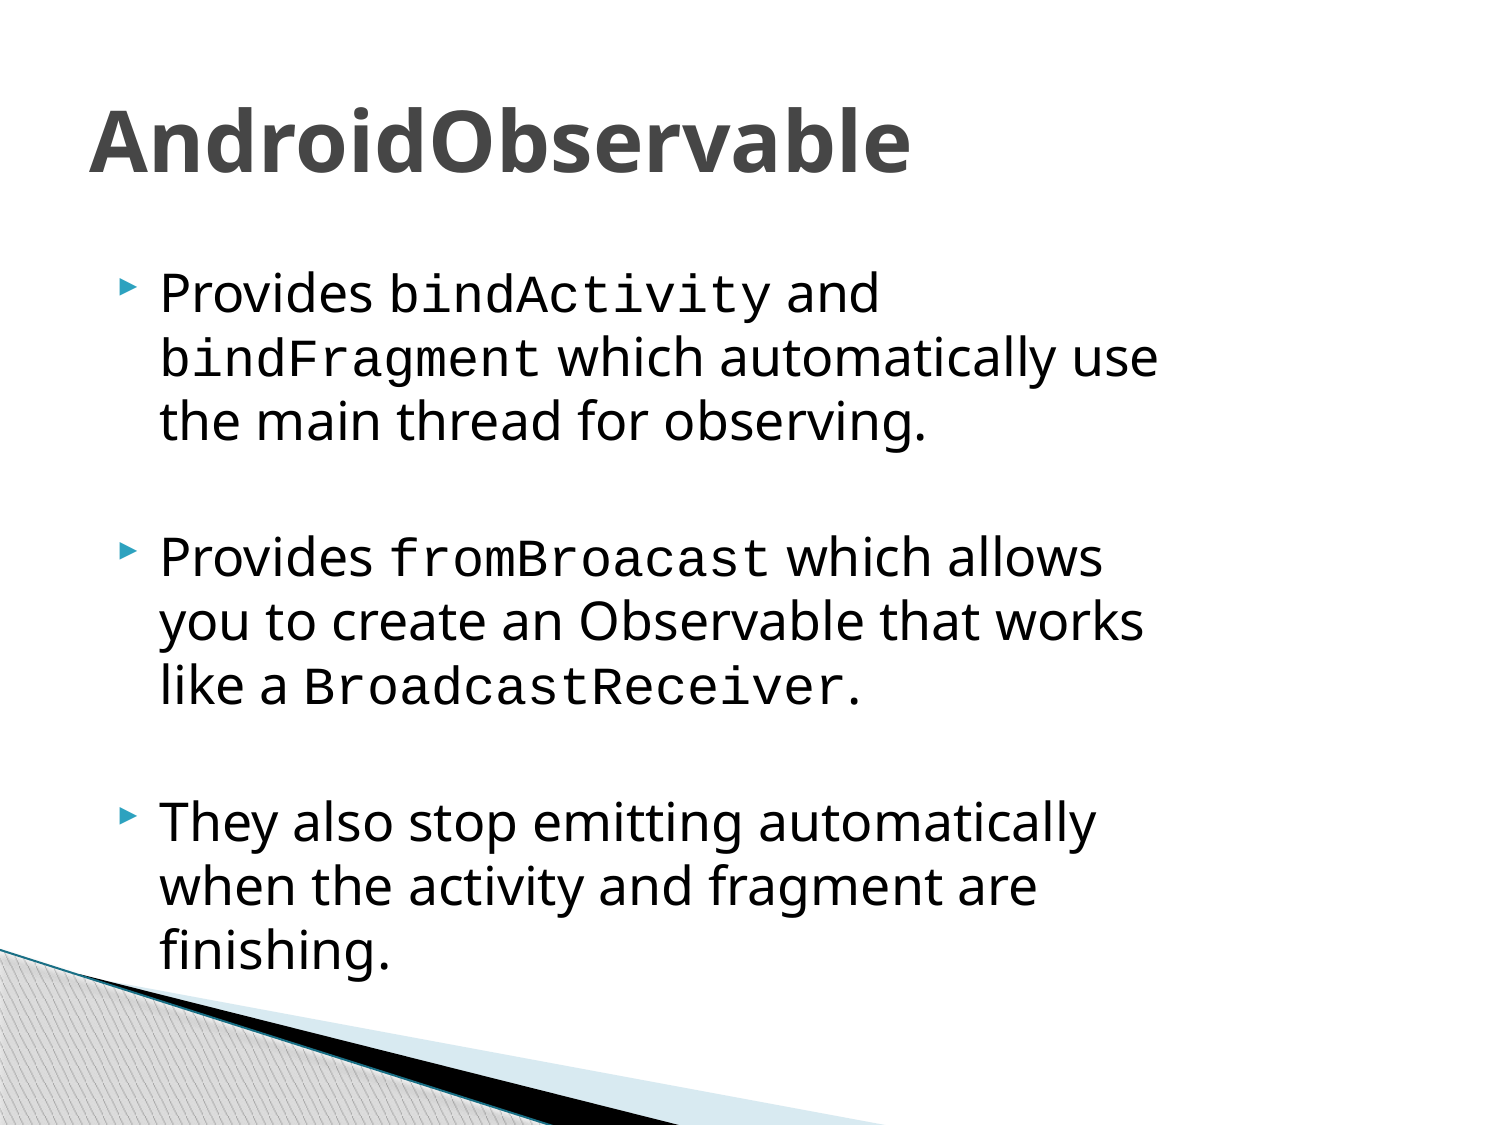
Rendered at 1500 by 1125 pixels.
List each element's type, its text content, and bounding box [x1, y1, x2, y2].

title AndroidObservable [75, 45, 1425, 233]
list Provides bindActivity and bindFragment which automatically use the main thread for observing. Provides fromBroacast which allows you to create an Observable that works like a BroadcastReceiver. They also stop emitting automatically when the activity and fragment are finishing. [83, 251, 1180, 991]
